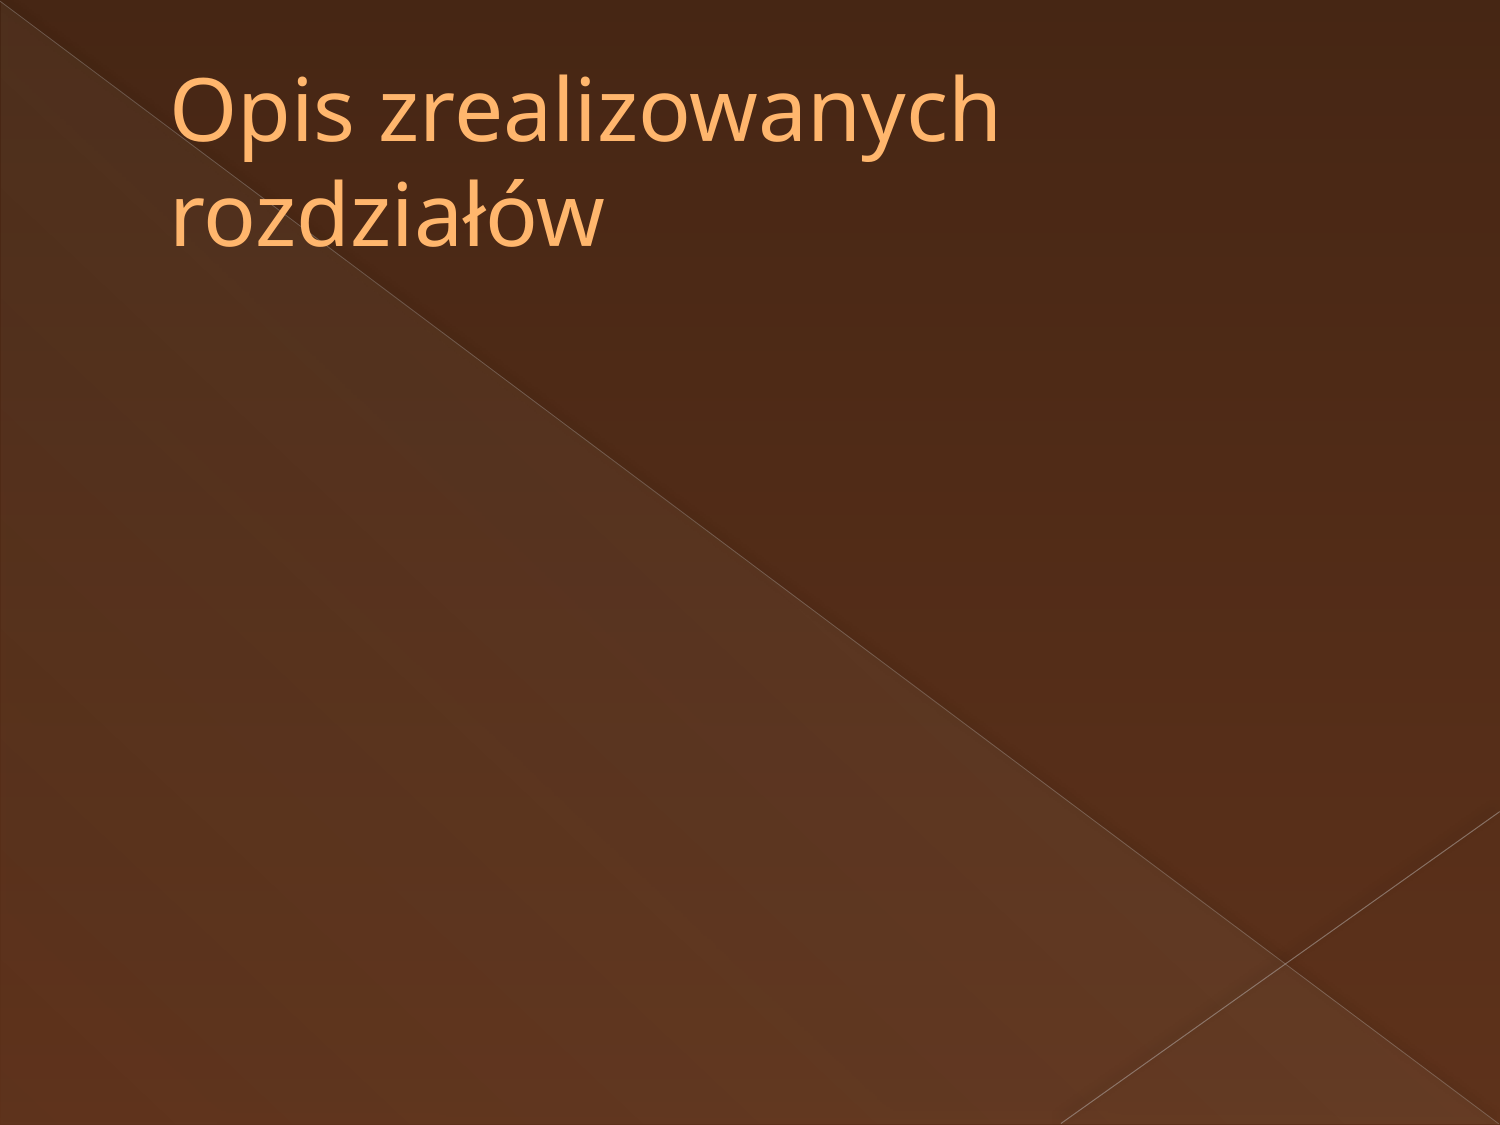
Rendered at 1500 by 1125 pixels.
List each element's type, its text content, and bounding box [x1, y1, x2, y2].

title Opis zrealizowanych rozdziałów [75, 43, 1425, 274]
